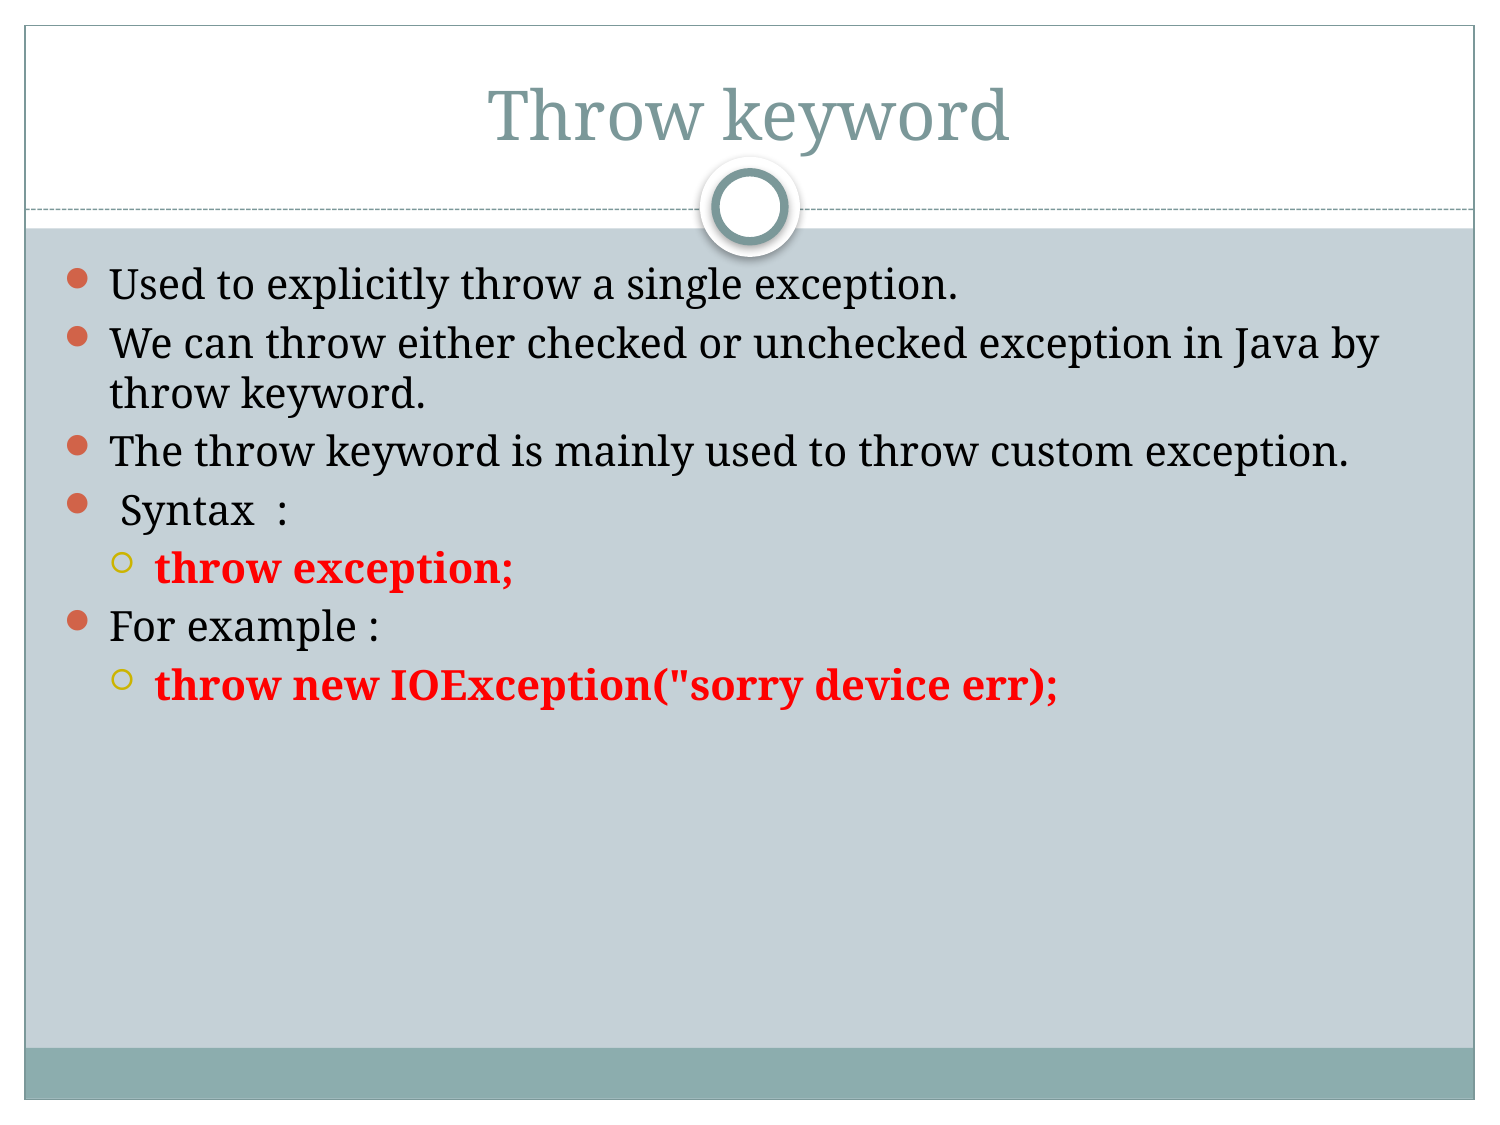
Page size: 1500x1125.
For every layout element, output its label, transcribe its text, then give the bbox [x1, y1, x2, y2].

title Throw keyword [49, 37, 1450, 162]
list Used to explicitly throw a single exception. We can throw either checked or unchecked exception in Java by throw keyword. The throw keyword is mainly used to throw custom exception. Syntax : throw exception; For example : throw new IOException("sorry device err); [49, 250, 1445, 1050]
